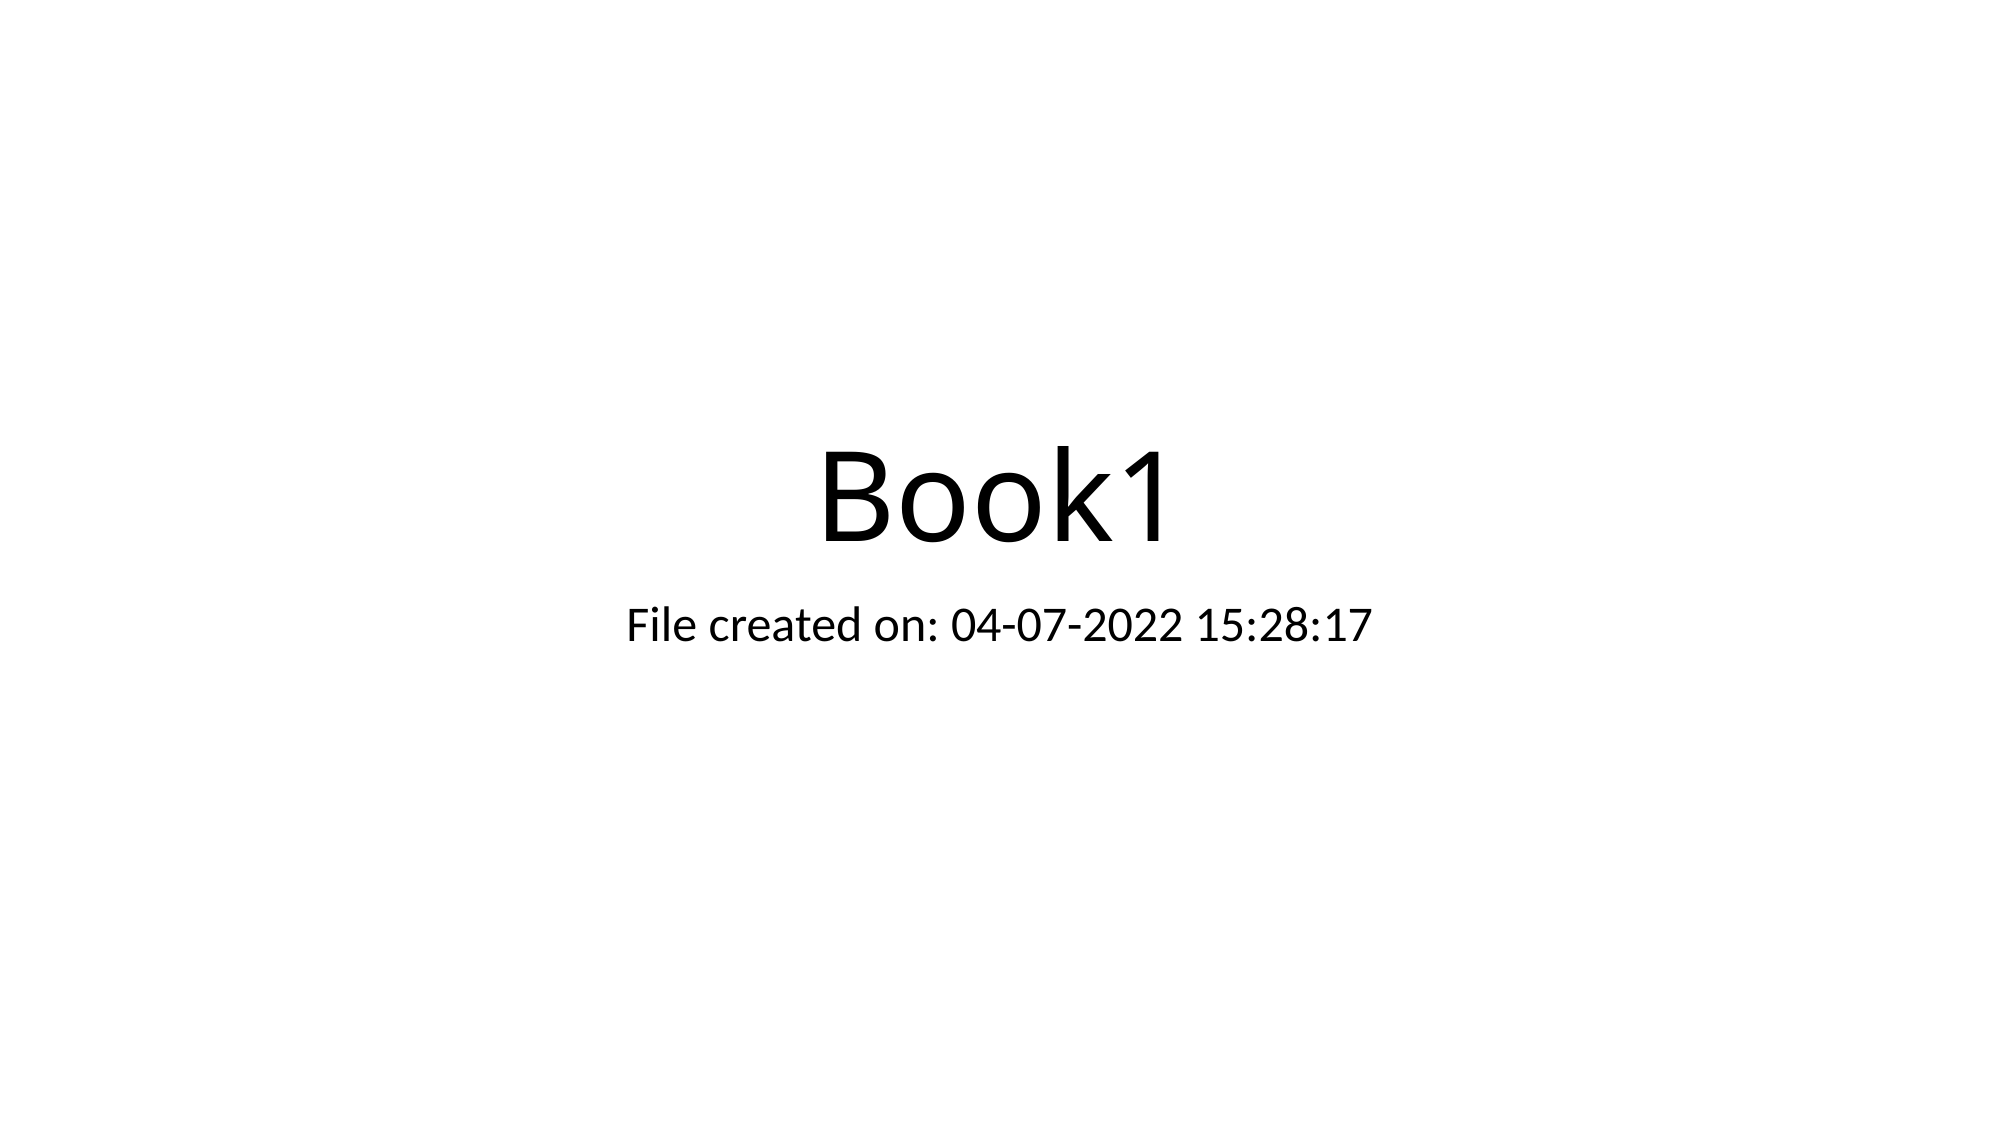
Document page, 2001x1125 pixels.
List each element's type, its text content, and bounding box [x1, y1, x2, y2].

title Book1 [249, 184, 1750, 576]
subtitle File created on: 04-07-2022 15:28:17 [249, 590, 1750, 863]
